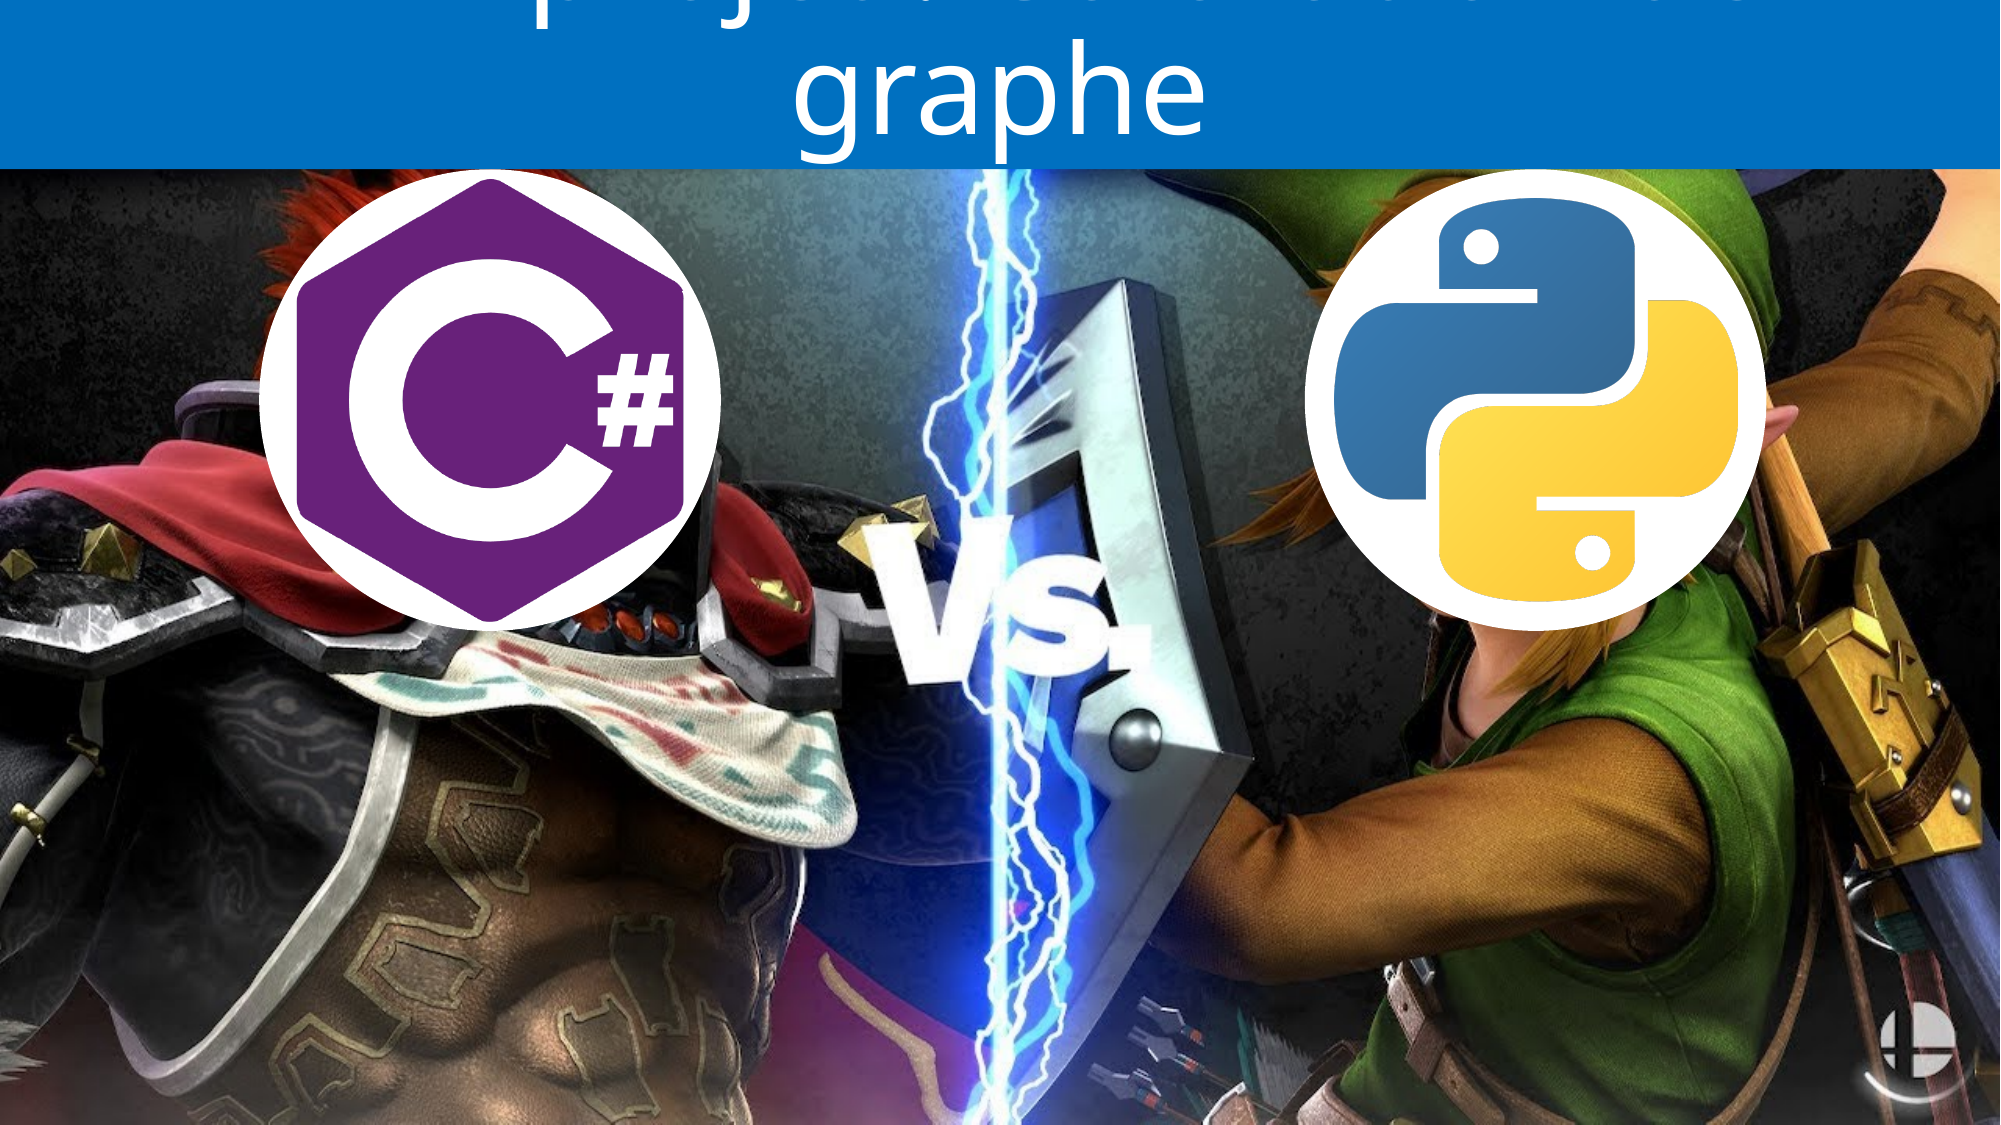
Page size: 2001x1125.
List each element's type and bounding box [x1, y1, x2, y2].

text_box [246, 169, 734, 631]
picture [0, 0, 2000, 1125]
text_box [1304, 169, 1767, 631]
